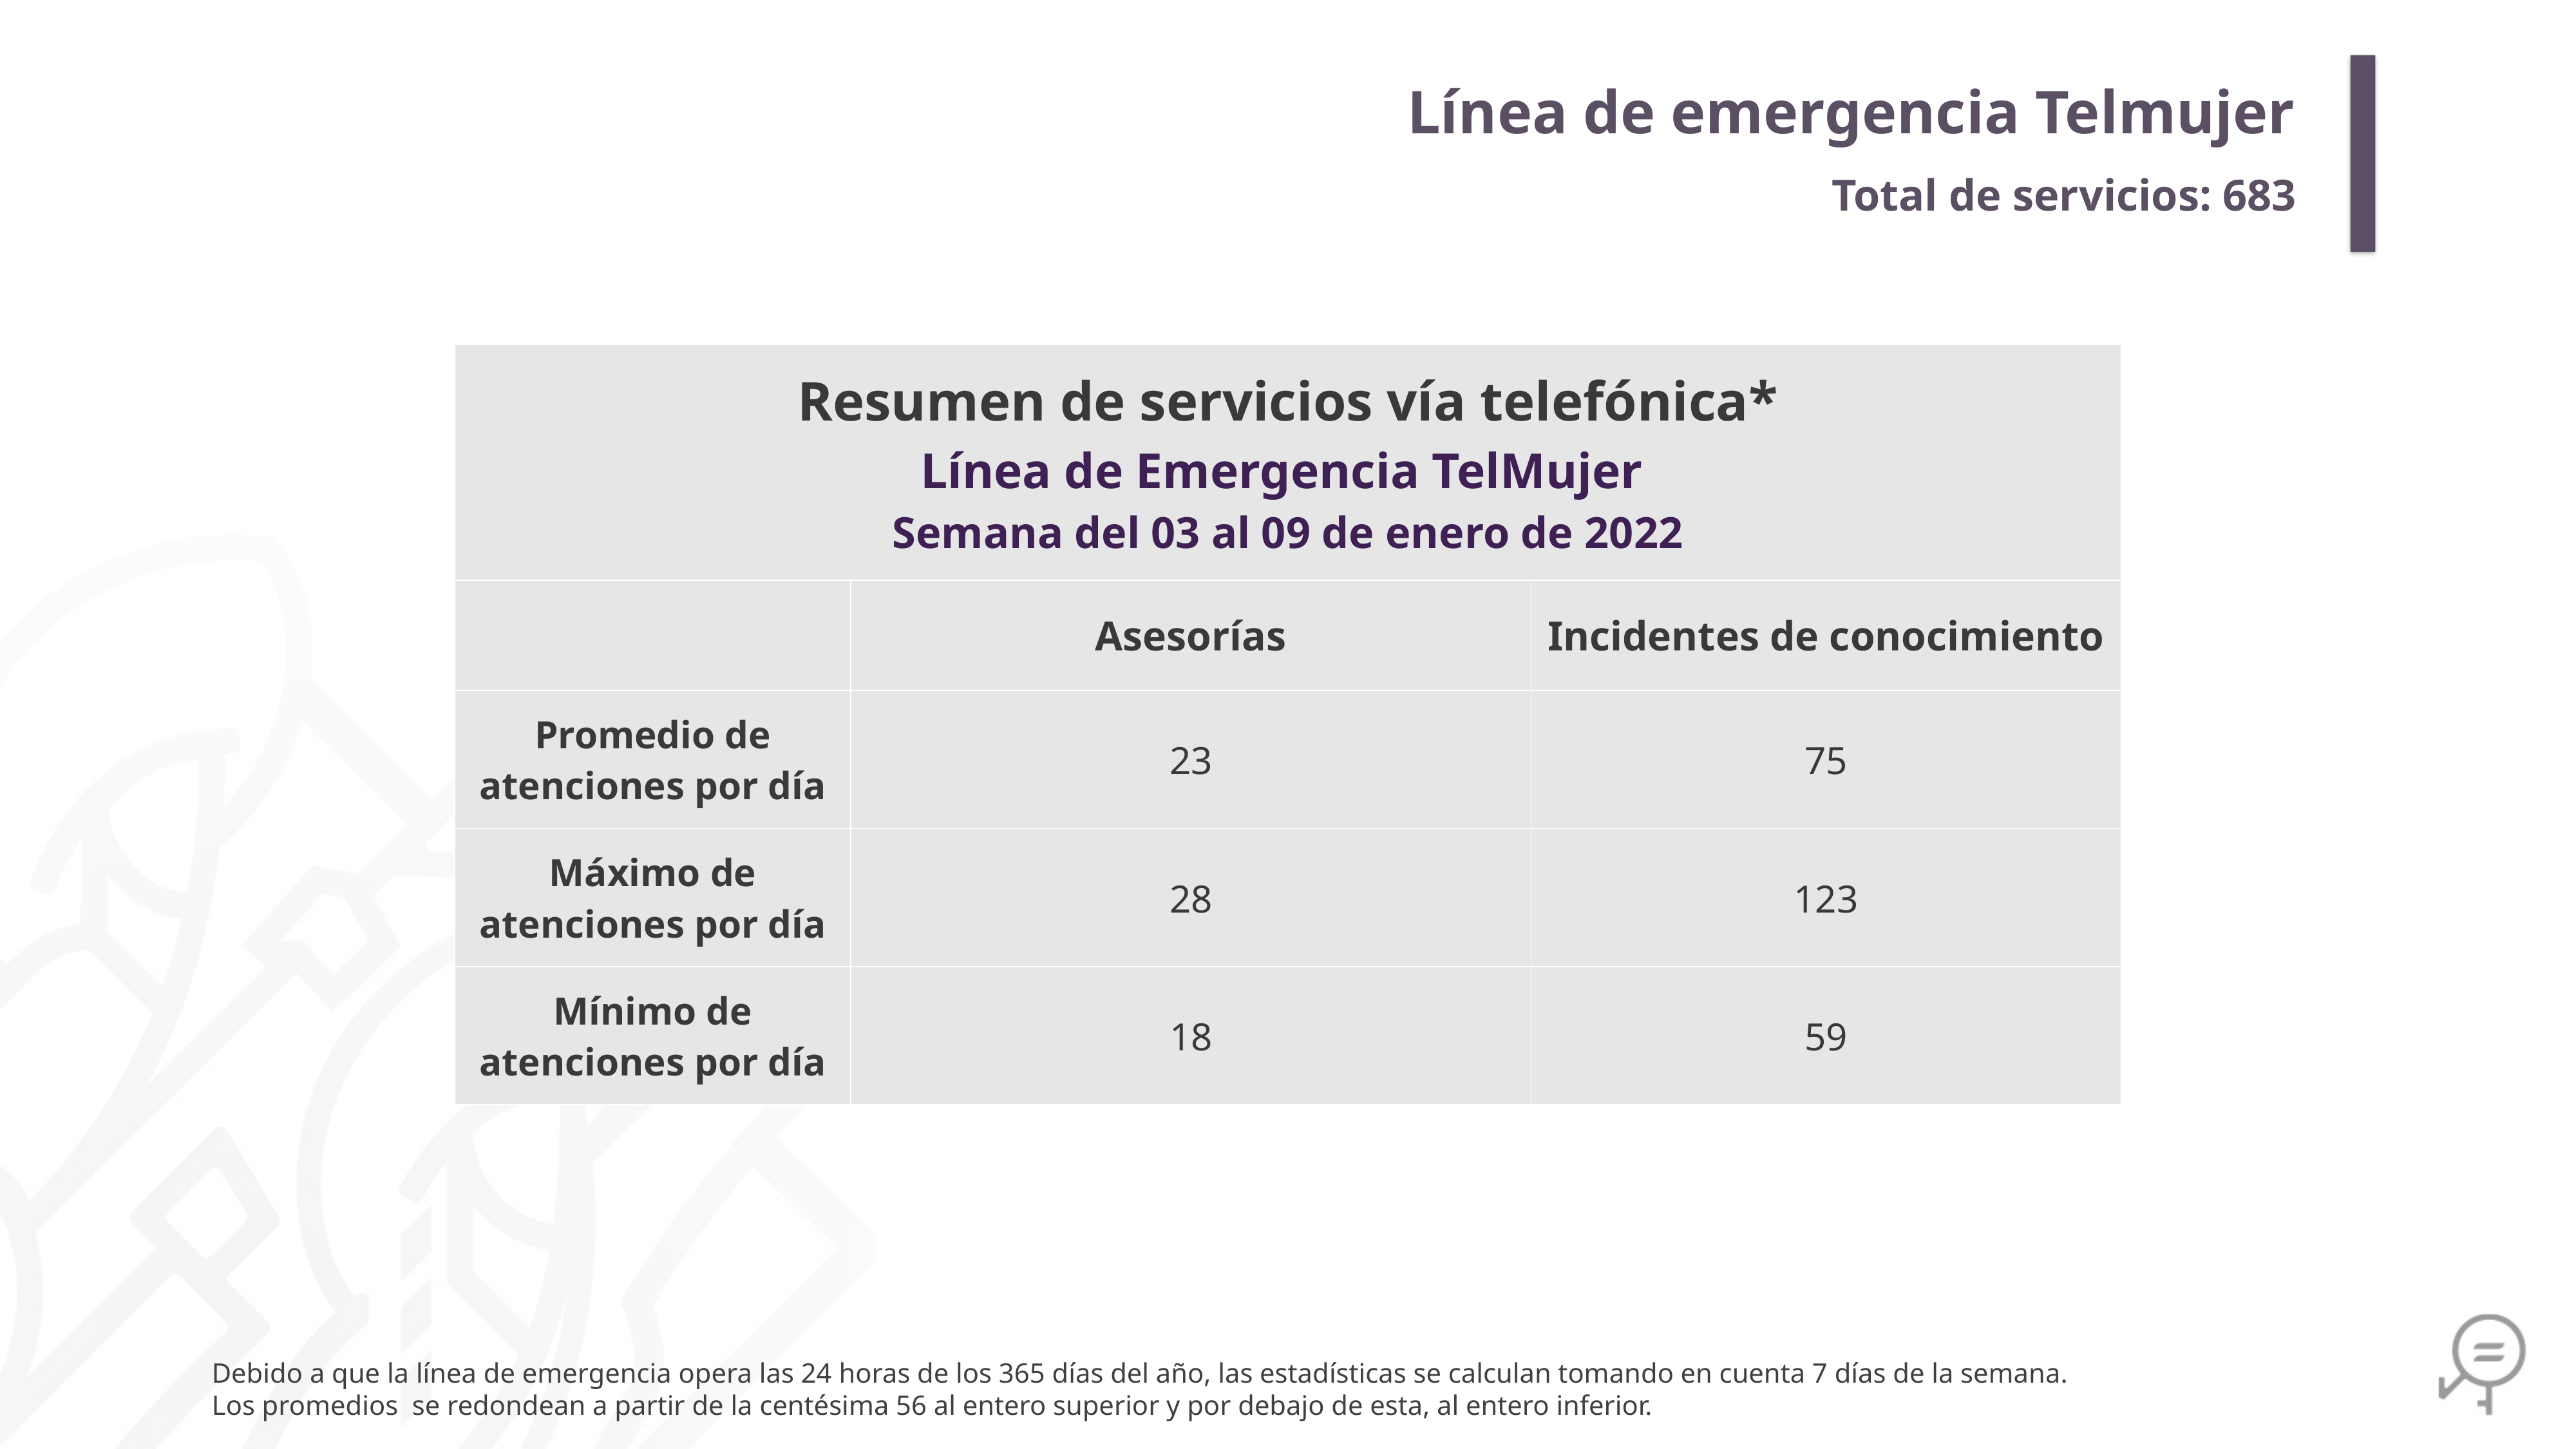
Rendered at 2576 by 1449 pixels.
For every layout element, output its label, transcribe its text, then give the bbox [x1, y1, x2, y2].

table_cell Mínimo de atenciones por día [455, 967, 850, 1104]
table_cell 23 [851, 691, 1531, 828]
table_cell Promedio de atenciones por día [455, 691, 850, 828]
table_cell 18 [851, 967, 1531, 1104]
text_box Total de servicios: 683 [1822, 163, 2313, 225]
table_cell Máximo de atenciones por día [455, 829, 850, 966]
table_cell 123 [1531, 829, 2121, 966]
table_header Resumen de servicios vía telefónica* Línea de Emergencia TelMujer Semana del 03 al 09 de enero de 2022 [455, 345, 2121, 580]
table_cell Incidentes de conocimiento [1531, 581, 2121, 690]
table_cell 28 [851, 829, 1531, 966]
table_cell [455, 581, 850, 690]
text_box [2350, 55, 2376, 252]
table_cell 75 [1531, 691, 2121, 828]
text_box Debido a que la línea de emergencia opera las 24 horas de los 365 días del año, las estadísticas se calculan tomando en cuenta 7 días de la semana. Los promedios se redondean a partir de la centésima 56 al entero superior y por debajo de esta, al entero inferior. [202, 1351, 2313, 1426]
text_box Línea de emergencia Telmujer [353, 64, 2315, 164]
table_cell Asesorías [851, 581, 1531, 690]
table_cell 59 [1531, 967, 2121, 1104]
